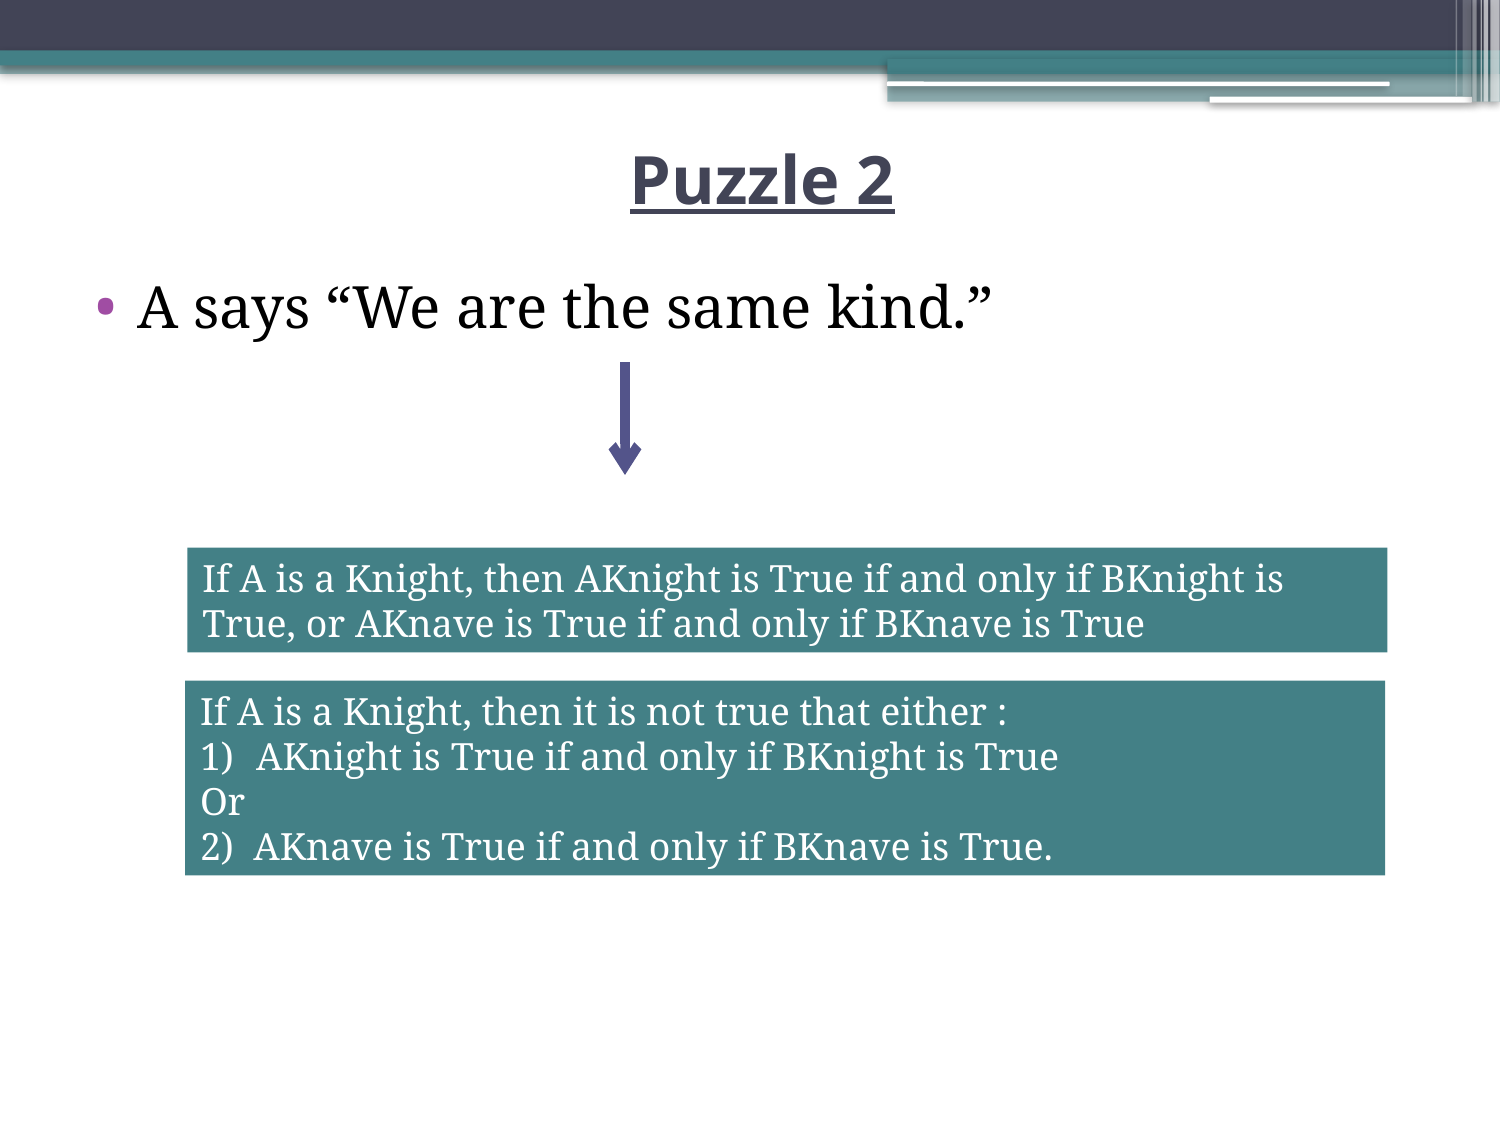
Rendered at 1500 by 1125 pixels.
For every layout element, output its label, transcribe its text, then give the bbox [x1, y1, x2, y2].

text_box If A is a Knight, then it is not true that either : AKnight is True if and only if BKnight is True Or 2) AKnave is True if and only if BKnave is True. [185, 680, 1386, 876]
list A says “We are the same kind.” [62, 262, 1413, 425]
text_box If A is a Knight, then AKnight is True if and only if BKnight is True, or AKnave is True if and only if BKnave is True [187, 547, 1388, 653]
title Puzzle 2 [87, 50, 1438, 225]
